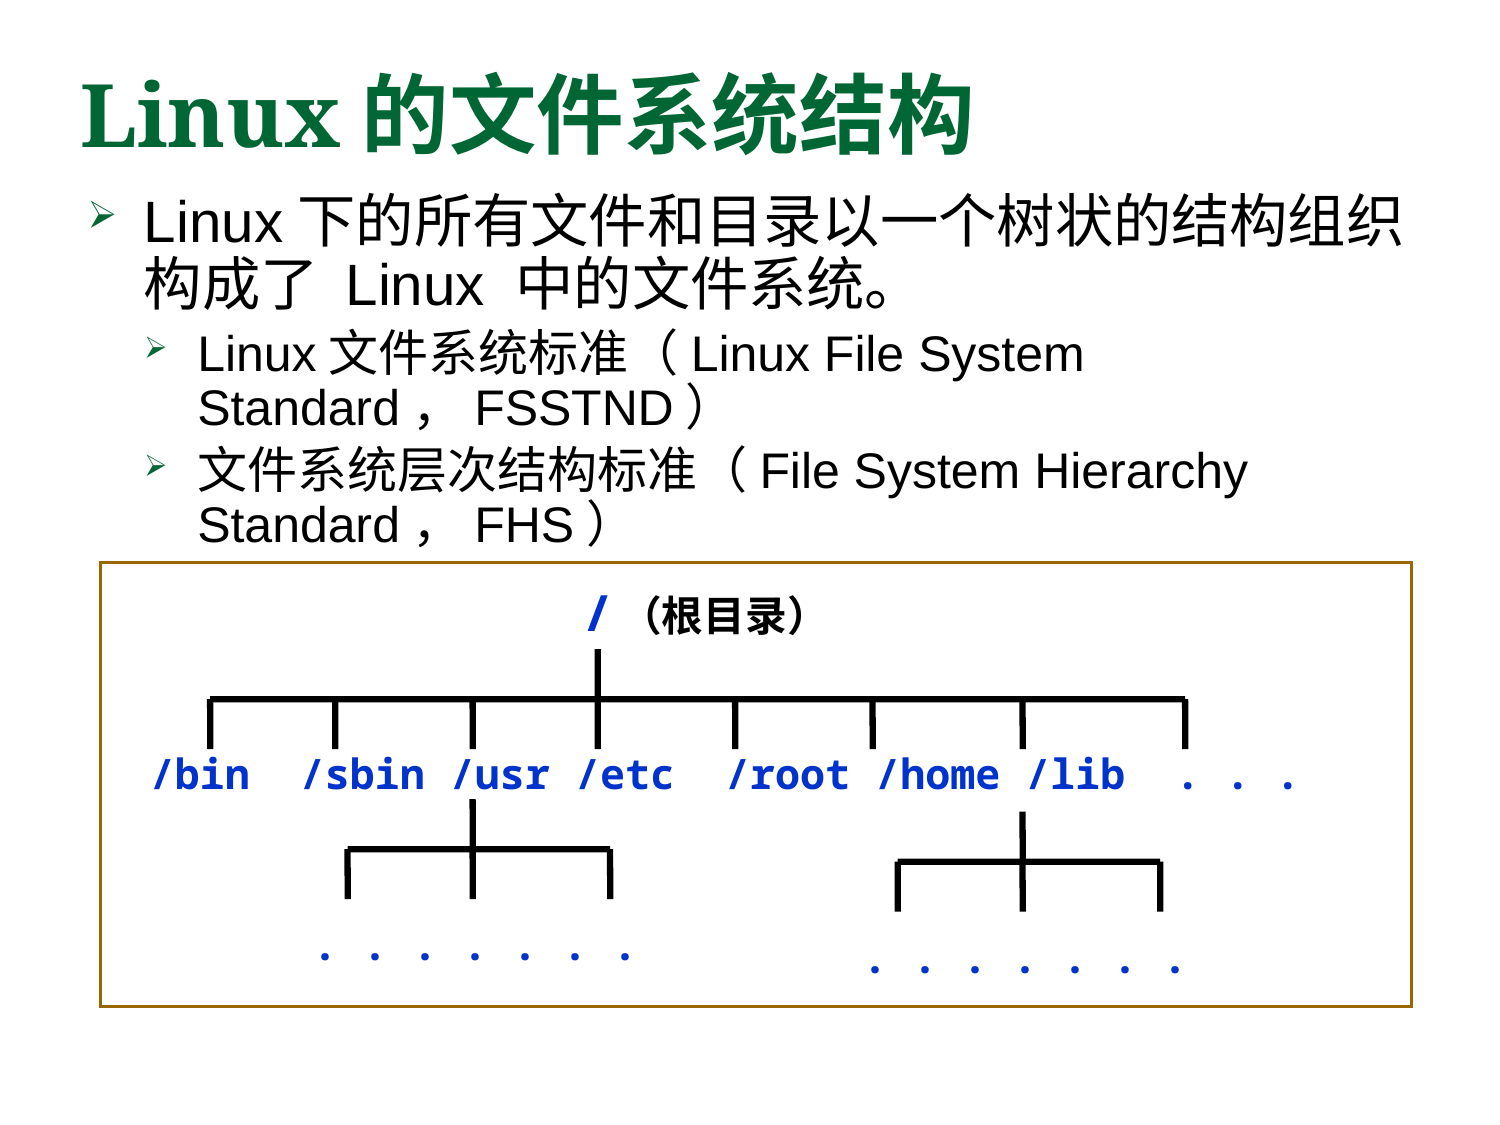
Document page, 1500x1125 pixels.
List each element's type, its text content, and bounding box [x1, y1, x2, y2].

list Linux下的所有文件和目录以一个树状的结构组织构成了 Linux 中的文件系统。 Linux文件系统标准（Linux File System Standard，FSSTND） 文件系统层次结构标准（File System Hierarchy Standard，FHS） [72, 184, 1423, 1006]
title Linux的文件系统结构 [64, 52, 1415, 166]
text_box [100, 562, 1423, 1007]
